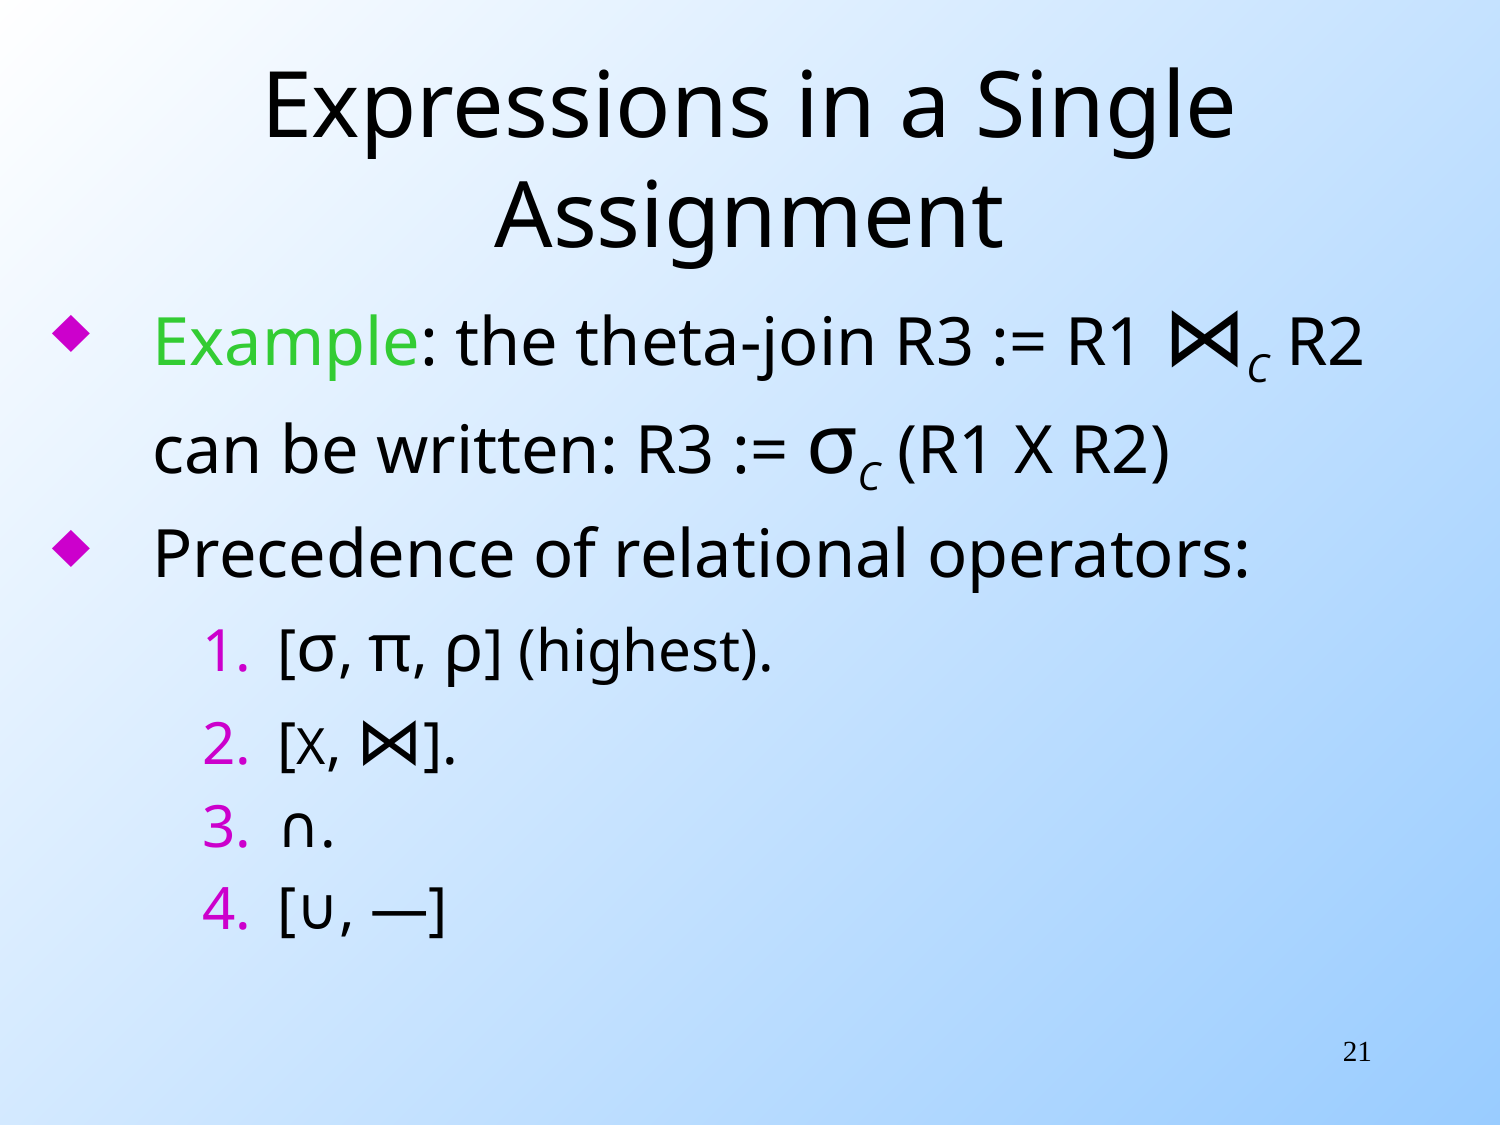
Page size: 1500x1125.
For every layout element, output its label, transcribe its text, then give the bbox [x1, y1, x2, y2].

list Example: the theta-join R3 := R1 ⋈C R2 can be written: R3 := σC (R1 Χ R2) Precedence of relational operators: [σ, π, ρ] (highest). [Χ, ⋈]. ∩. [∪, —] [37, 274, 1451, 1001]
title Expressions in a Single Assignment [0, 62, 1500, 251]
slide_number 21 [1074, 1024, 1388, 1101]
